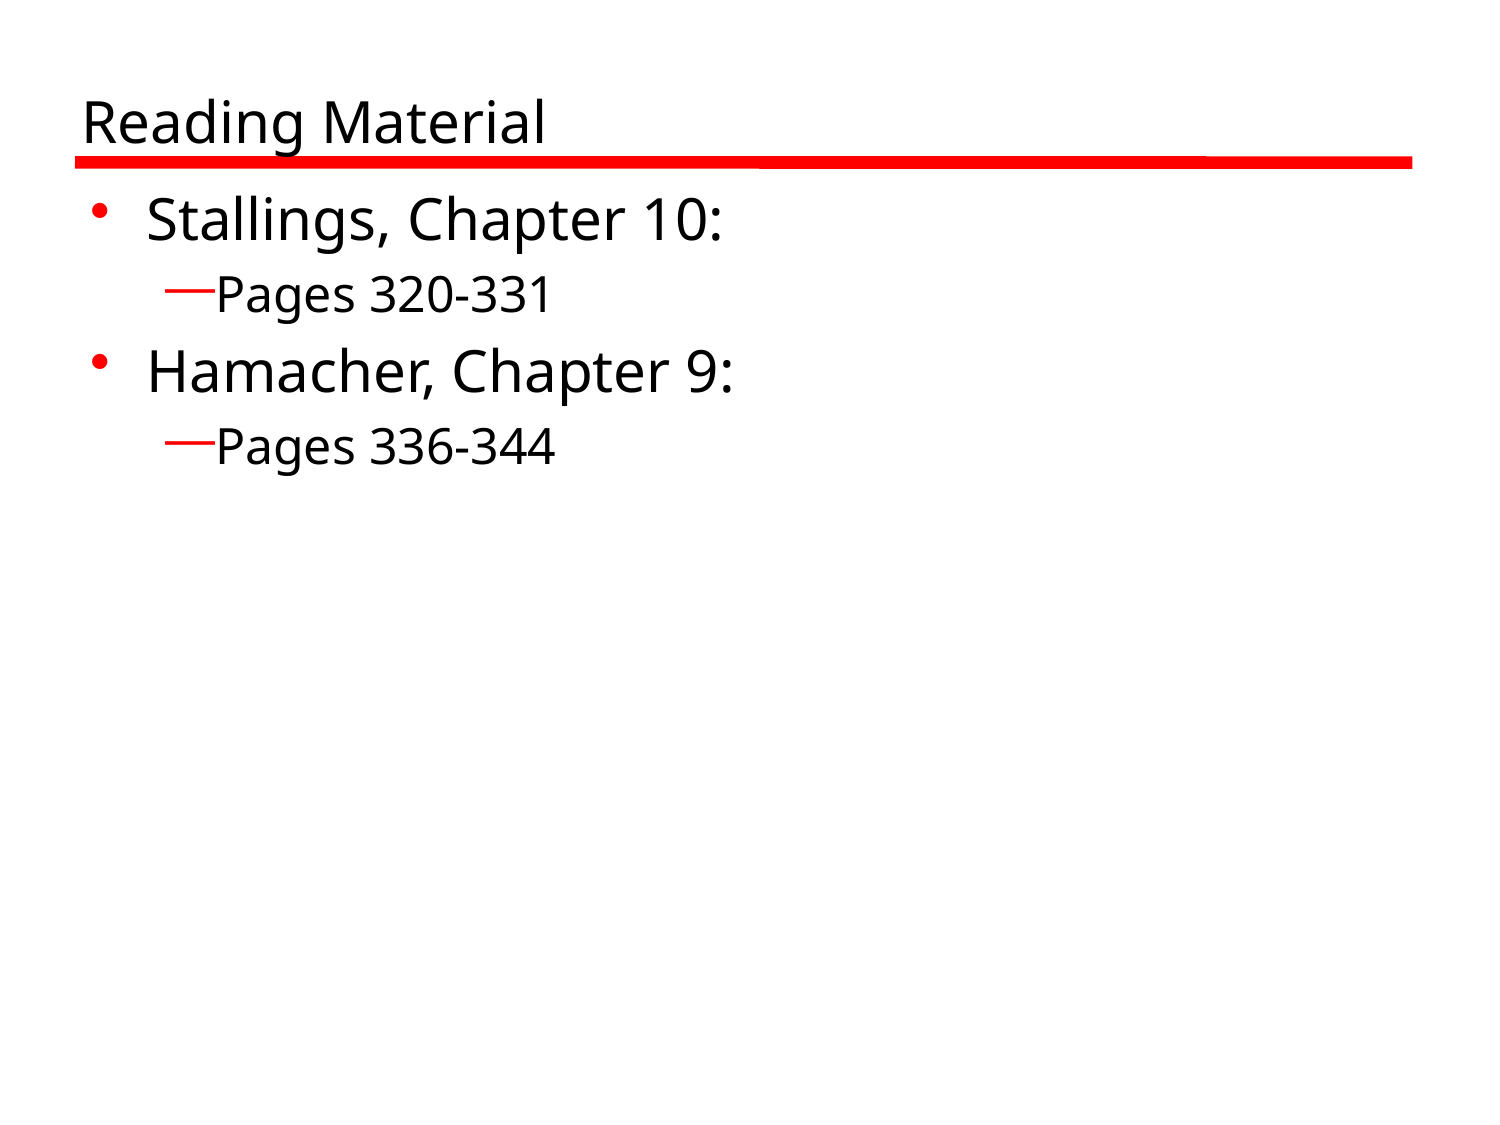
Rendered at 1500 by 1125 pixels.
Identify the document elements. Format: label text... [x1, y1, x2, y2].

list Stallings, Chapter 10: Pages 320-331 Hamacher, Chapter 9: Pages 336-344 [75, 174, 1417, 1100]
title Reading Material [66, 24, 1413, 163]
